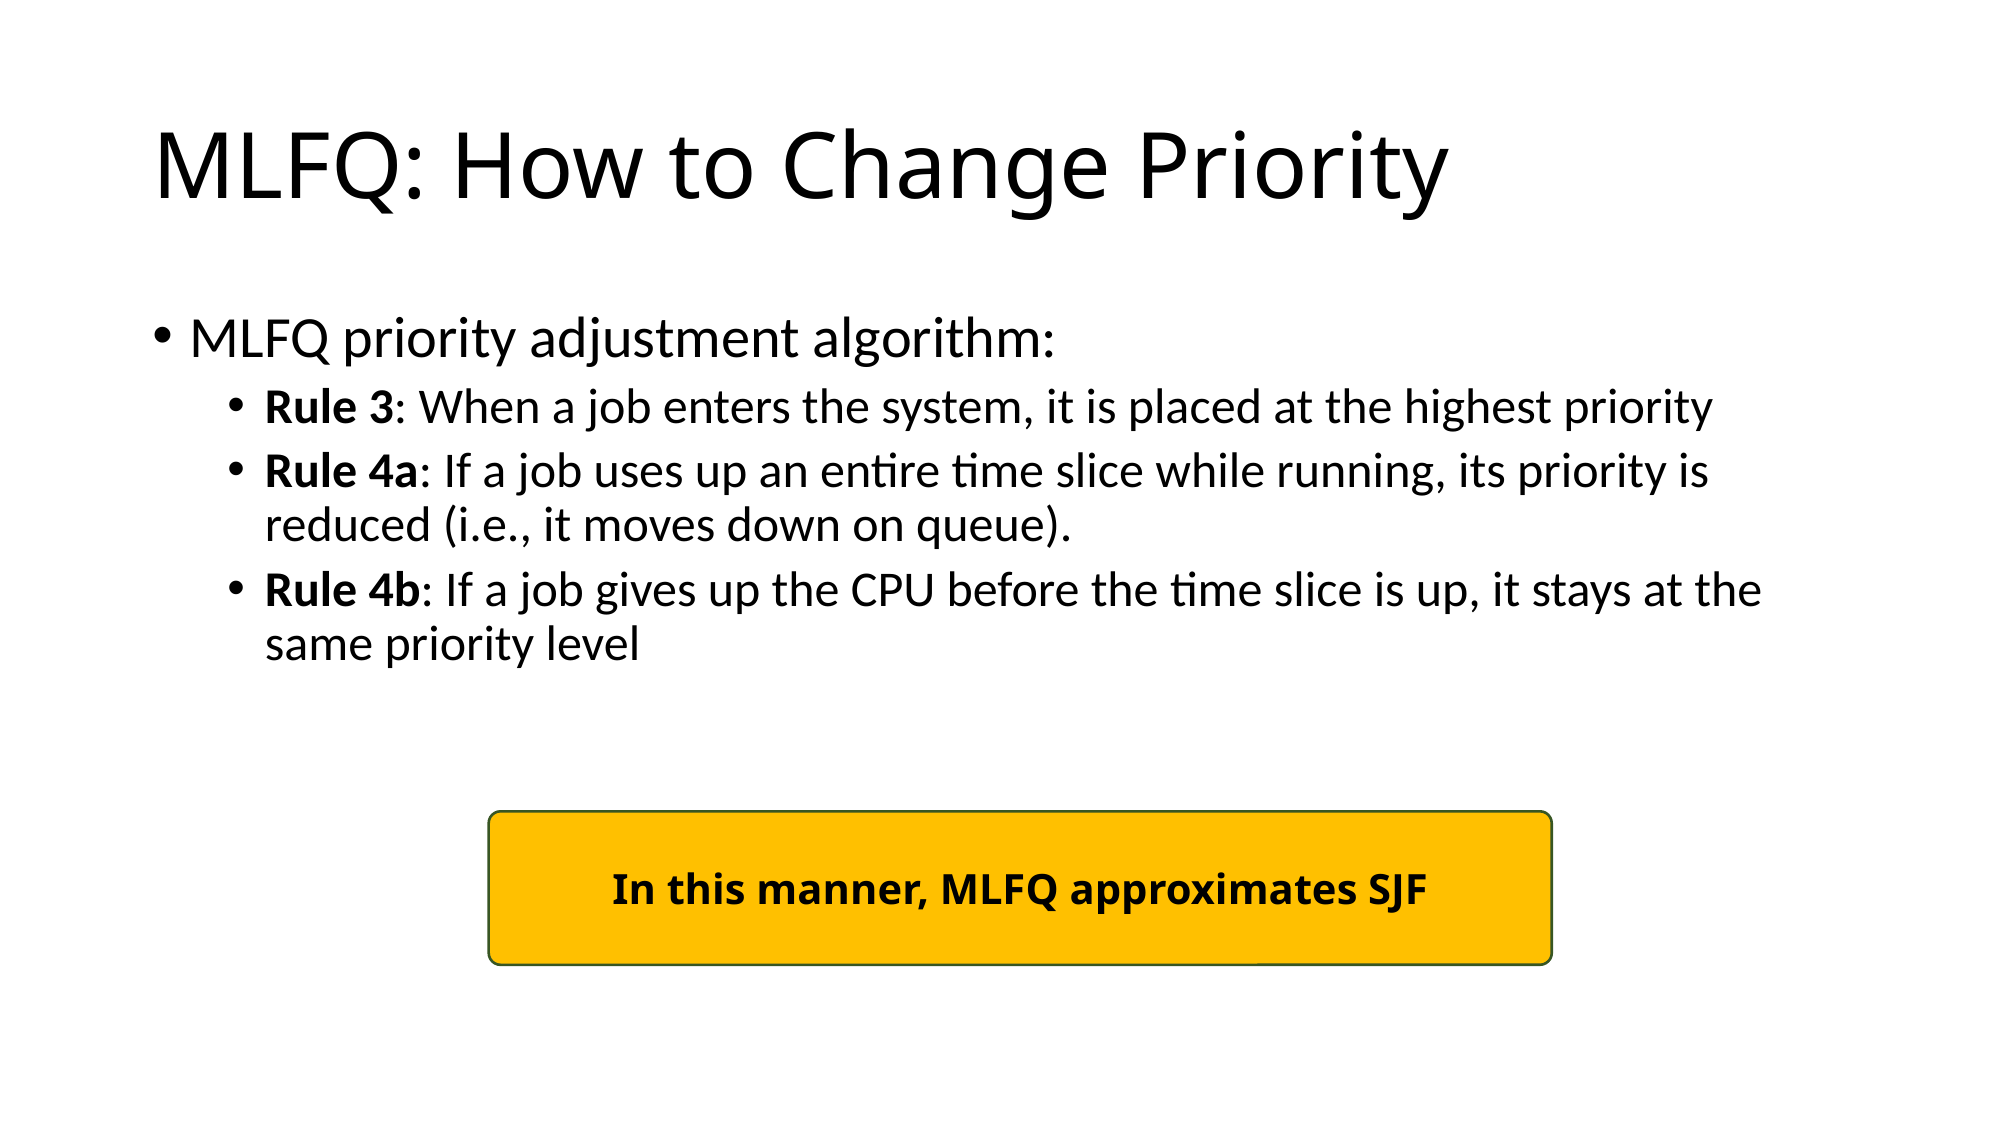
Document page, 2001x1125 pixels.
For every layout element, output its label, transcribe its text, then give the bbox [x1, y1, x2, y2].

text_box In this manner, MLFQ approximates SJF [487, 809, 1554, 967]
title MLFQ: How to Change Priority [137, 59, 1863, 278]
list MLFQ priority adjustment algorithm: Rule 3: When a job enters the system, it is placed at the highest priority Rule 4a: If a job uses up an entire time slice while running, its priority is reduced (i.e., it moves down on queue). Rule 4b: If a job gives up the CPU before the time slice is up, it stays at the same priority level [137, 299, 1863, 1014]
